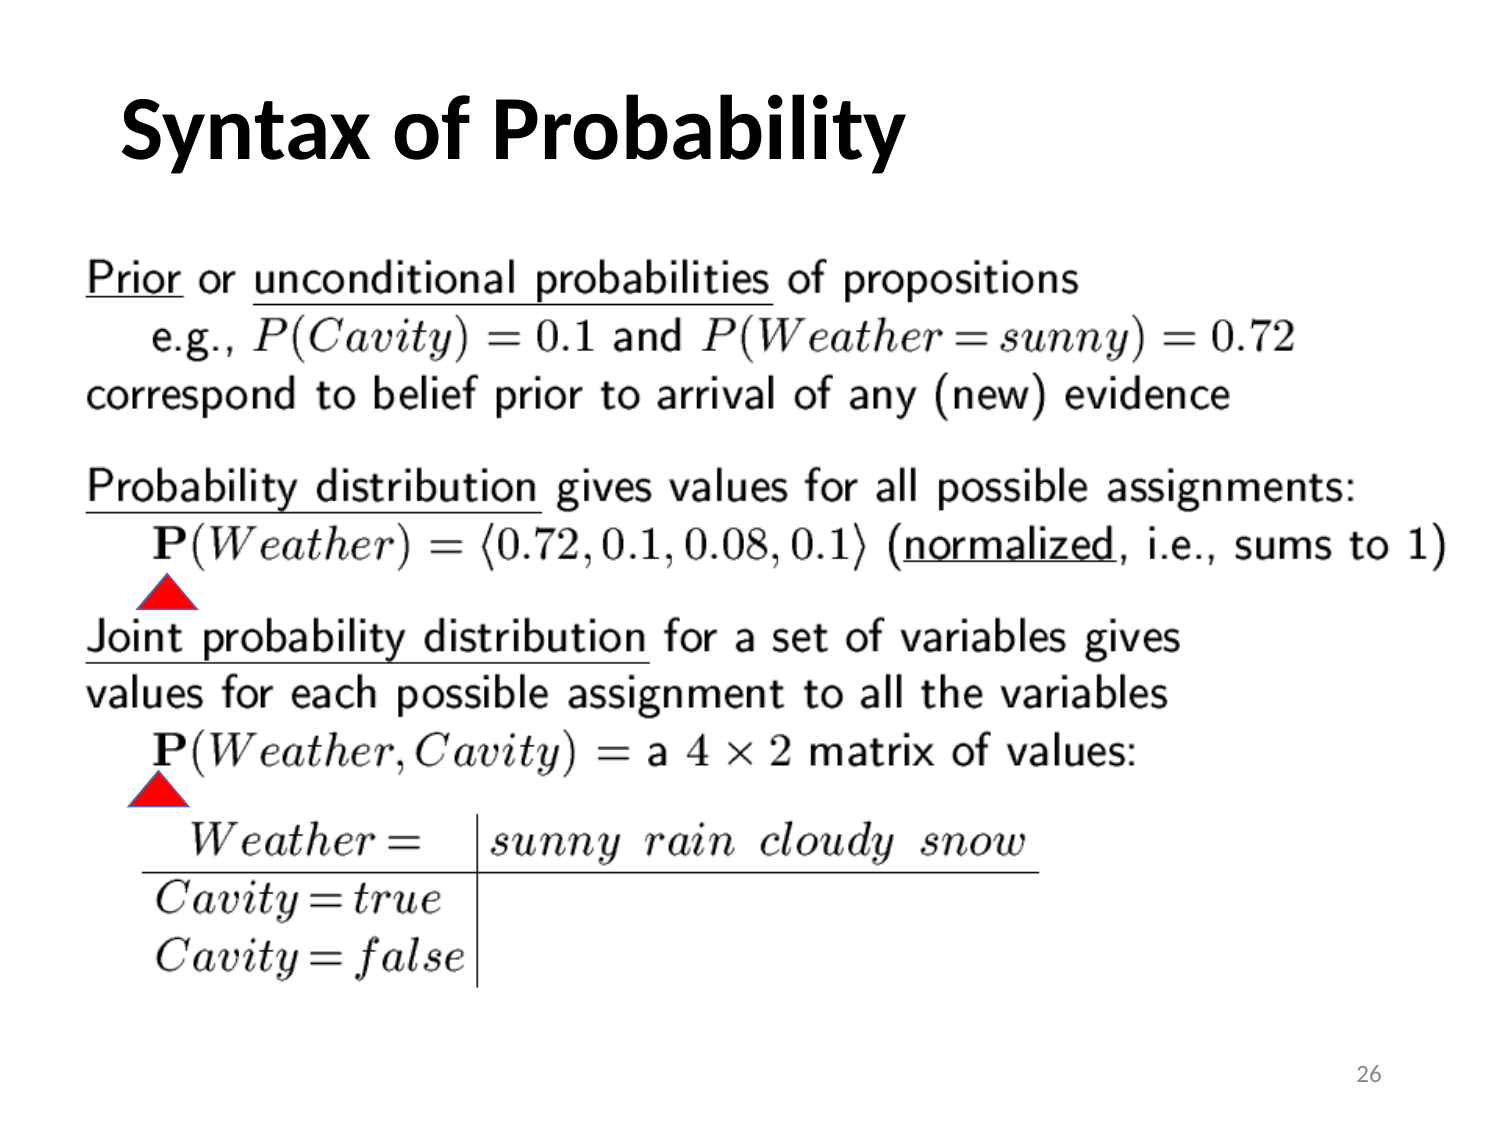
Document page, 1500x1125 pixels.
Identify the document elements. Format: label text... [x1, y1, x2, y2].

slide_number ‹#› [1059, 1042, 1397, 1103]
title Syntax of Probability [105, 52, 1397, 208]
picture [74, 243, 1463, 1013]
